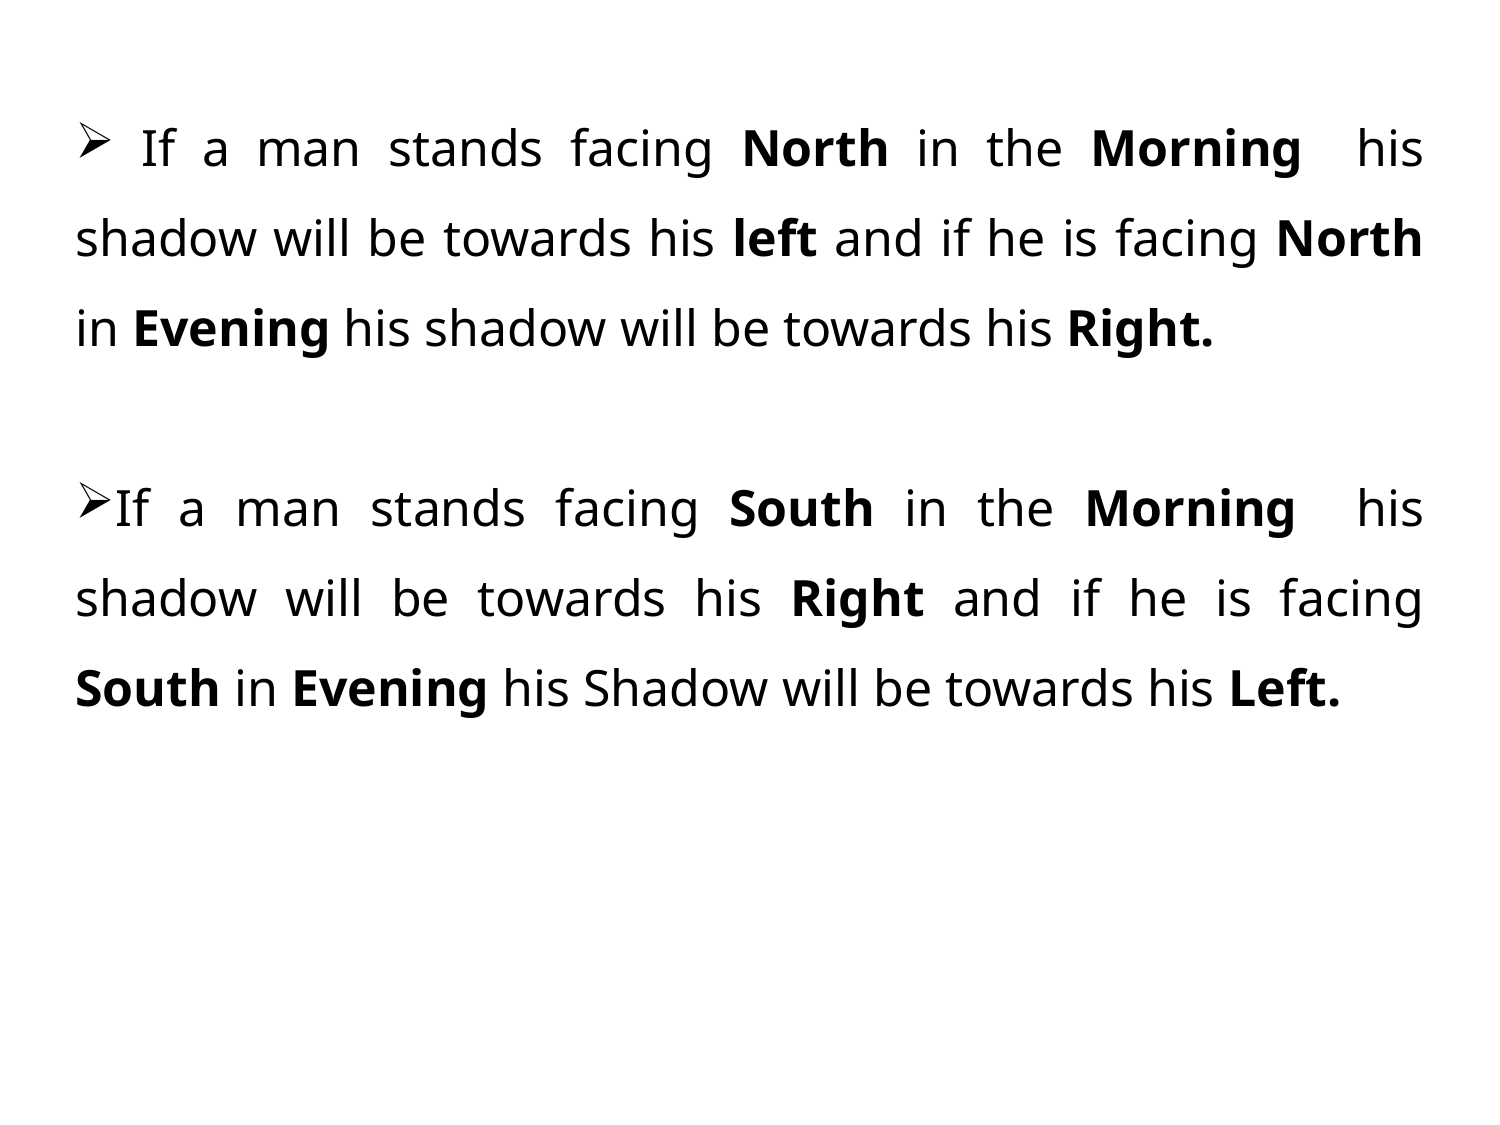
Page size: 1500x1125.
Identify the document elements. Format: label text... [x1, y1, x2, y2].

text_box If a man stands facing North in the Morning his shadow will be towards his left and if he is facing North in Evening his shadow will be towards his Right. If a man stands facing South in the Morning his shadow will be towards his Right and if he is facing South in Evening his Shadow will be towards his Left. [60, 79, 1440, 724]
